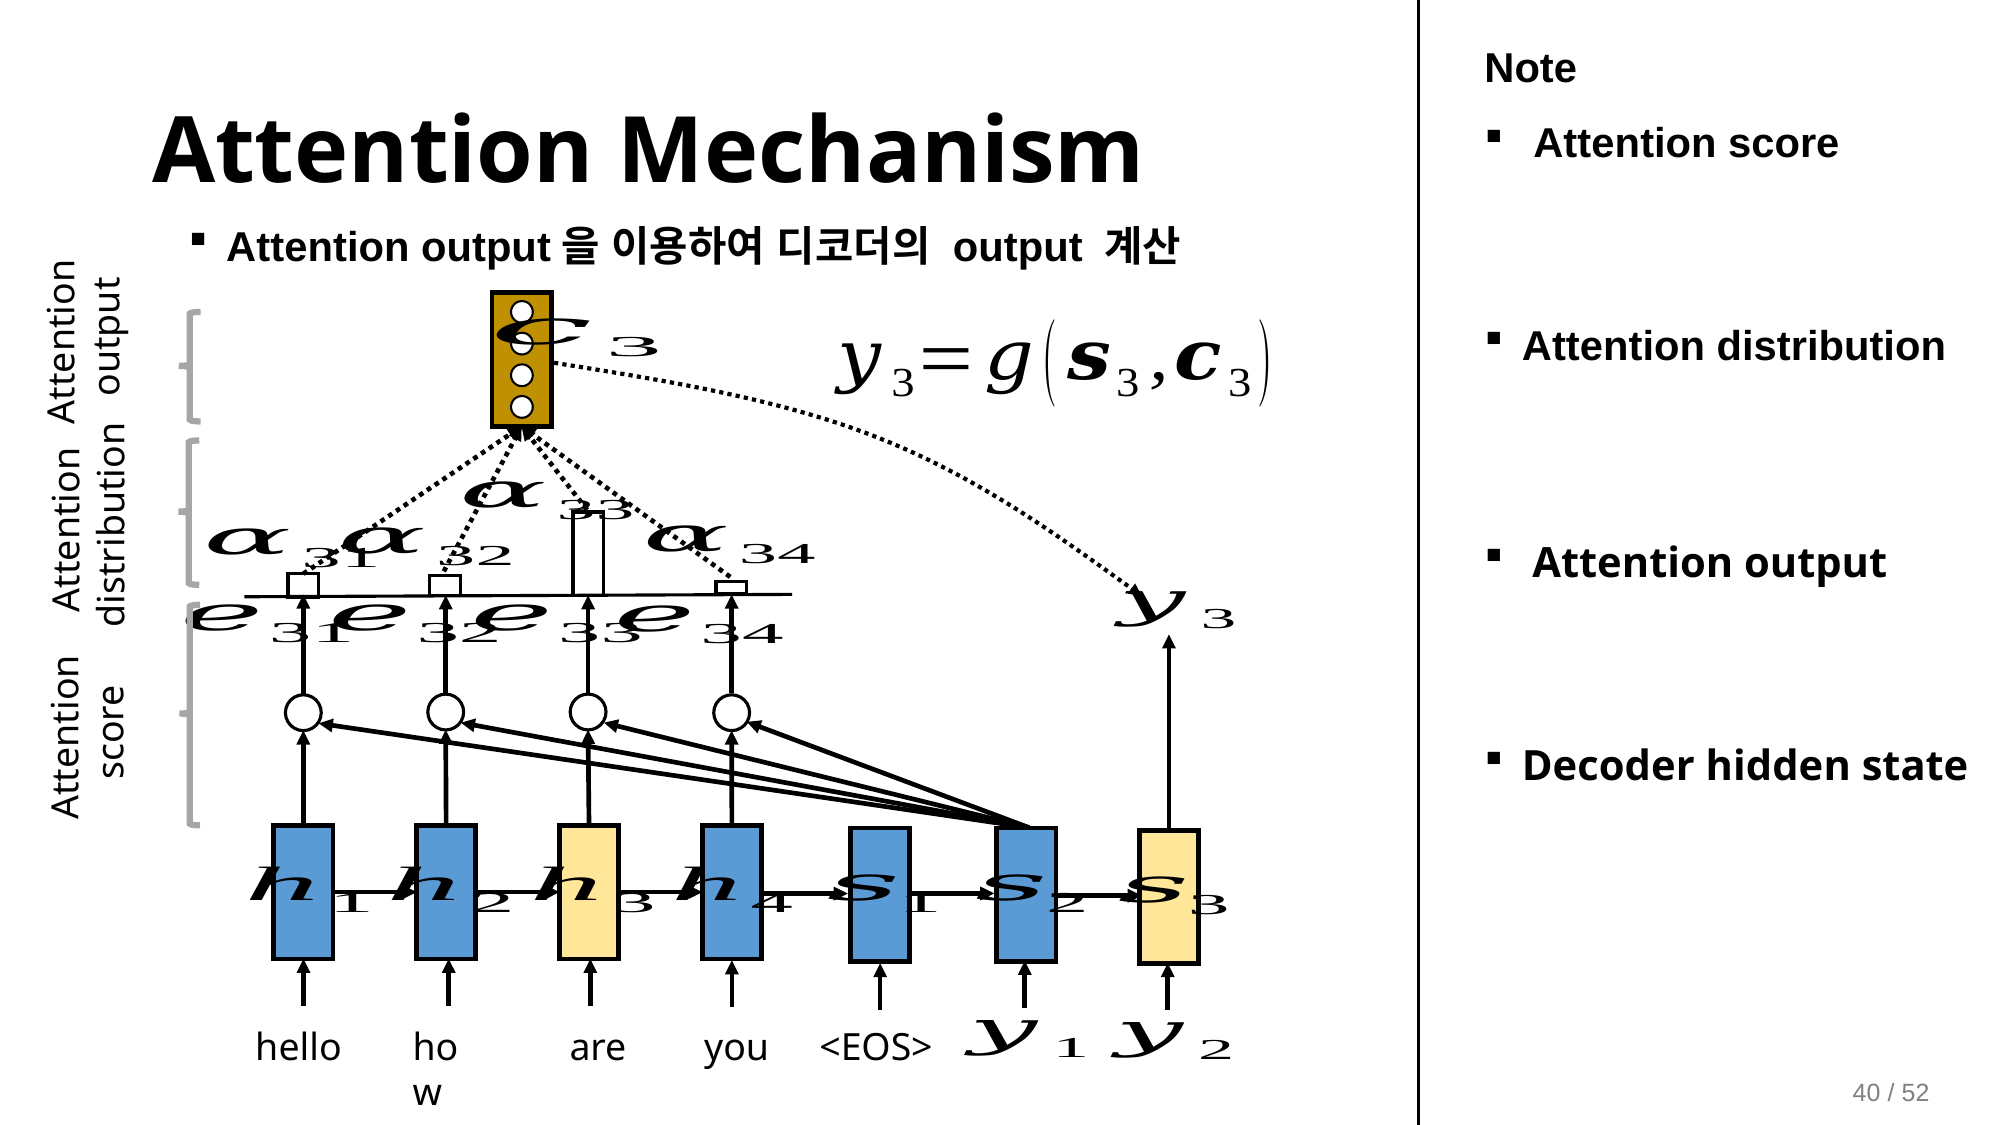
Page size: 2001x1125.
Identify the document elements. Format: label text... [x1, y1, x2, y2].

text_box [553, 361, 1142, 596]
text_box [509, 343, 534, 356]
text_box Attention Mechanism [137, 44, 1306, 262]
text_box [460, 722, 603, 828]
text_box [179, 604, 201, 826]
text_box you [689, 1015, 792, 1076]
text_box Attention distribution [34, 407, 140, 642]
text_box [287, 573, 320, 594]
text_box Attention output을 이용하여 디코더의 output 계산 [173, 187, 1343, 276]
text_box are [554, 1015, 657, 1076]
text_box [443, 426, 521, 572]
text_box [849, 828, 911, 963]
text_box [284, 694, 323, 732]
text_box how [397, 1015, 500, 1121]
text_box [558, 828, 620, 960]
text_box [509, 394, 534, 419]
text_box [318, 723, 460, 828]
text_box [273, 824, 334, 960]
text_box [569, 693, 608, 722]
text_box [712, 693, 751, 722]
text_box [746, 721, 1030, 828]
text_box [521, 426, 731, 577]
text_box [1138, 829, 1200, 965]
text_box [509, 300, 534, 322]
text_box [491, 292, 552, 426]
text_box [996, 827, 1057, 963]
text_box [515, 331, 534, 342]
text_box [415, 828, 477, 960]
text_box [572, 577, 605, 594]
text_box [715, 580, 748, 594]
text_box [509, 363, 534, 388]
text_box <EOS> [804, 1015, 964, 1076]
text_box [701, 828, 762, 960]
text_box [429, 575, 461, 594]
text_box Attention output [29, 234, 135, 440]
text_box hello [240, 1015, 365, 1076]
text_box Attention score [33, 630, 139, 835]
text_box [178, 311, 201, 422]
text_box [178, 439, 200, 586]
text_box [426, 693, 465, 723]
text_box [603, 722, 746, 828]
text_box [303, 426, 521, 574]
